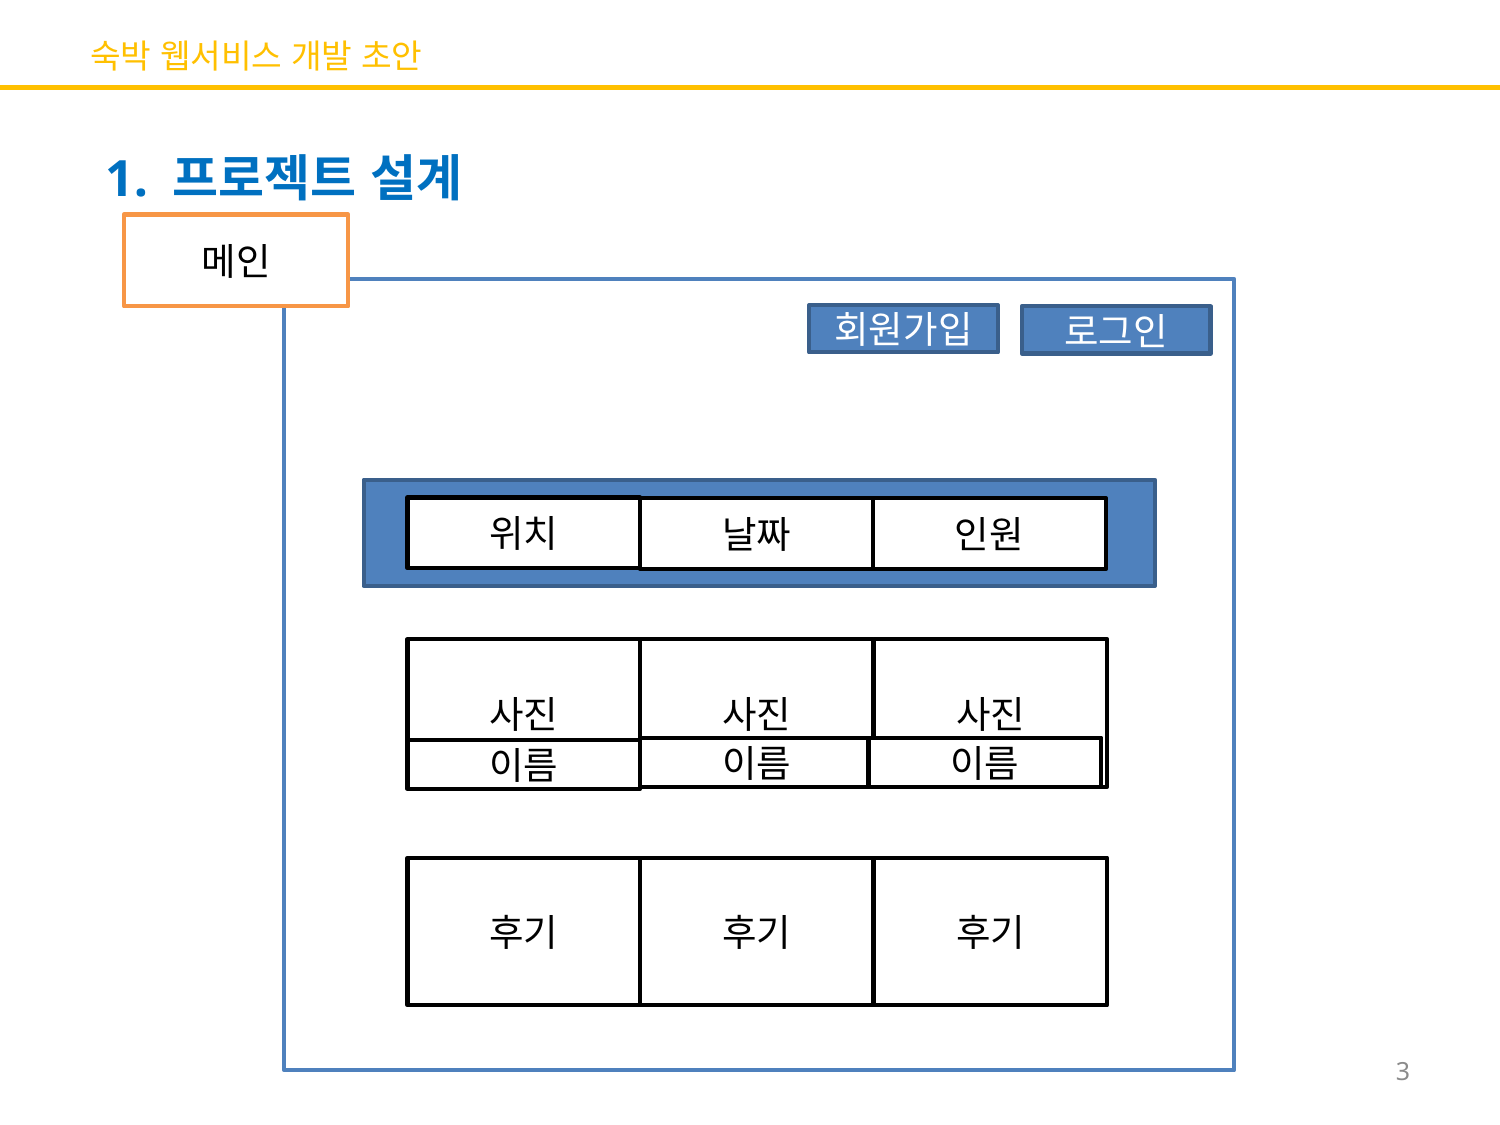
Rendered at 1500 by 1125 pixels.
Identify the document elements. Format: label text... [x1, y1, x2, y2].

text_box 후기 [872, 856, 1109, 1007]
text_box 사진 [638, 637, 872, 736]
text_box 이름 [638, 736, 866, 789]
text_box 후기 [405, 856, 638, 1007]
slide_number 3 [1074, 1042, 1425, 1103]
text_box 메인 [122, 212, 350, 308]
text_box 검색창 [362, 478, 1157, 588]
text_box 인원 [871, 496, 1108, 571]
text_box 날짜 [638, 496, 871, 571]
title 숙박 웹서비스 개발 초안 [75, 19, 1425, 91]
text_box 이름 [866, 736, 1103, 789]
text_box [282, 277, 1236, 1072]
text_box 사진 [405, 637, 638, 738]
text_box 후기 [638, 856, 872, 1007]
text_box 회원가입 [807, 303, 1000, 354]
text_box 사진 [872, 637, 1109, 789]
text_box 위치 [405, 495, 642, 570]
text_box 이름 [405, 738, 642, 791]
text_box 1. 프로젝트 설계 [90, 138, 478, 214]
text_box 로그인 [1020, 304, 1213, 356]
